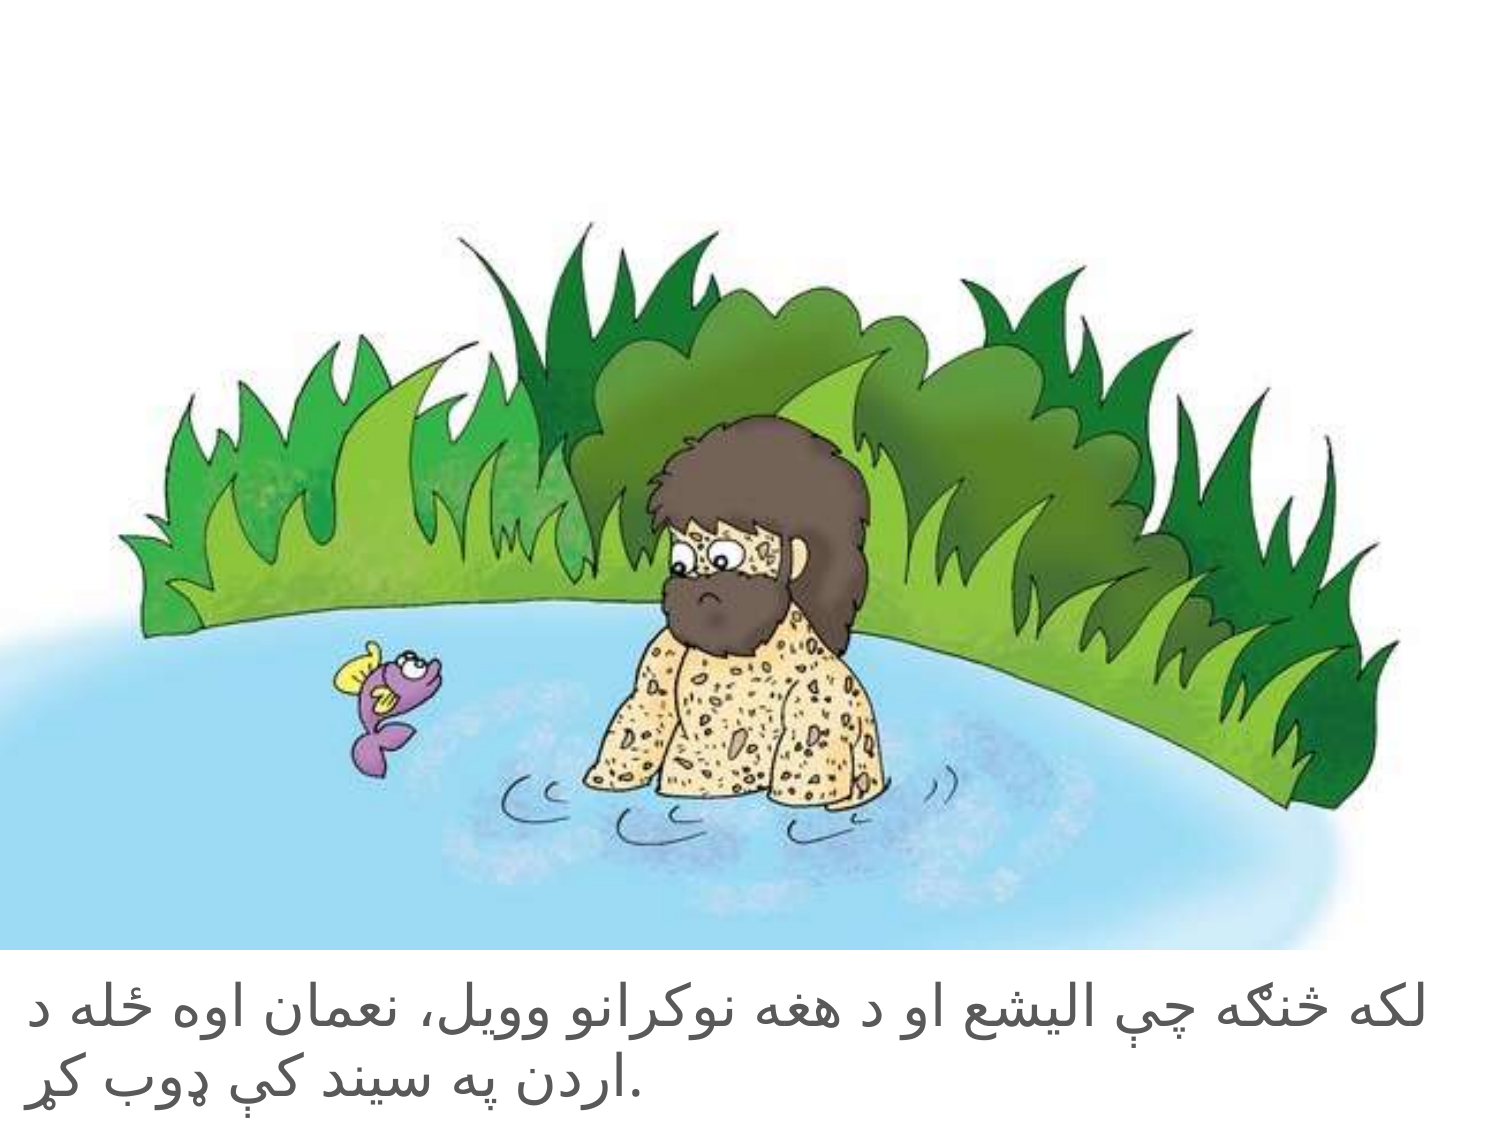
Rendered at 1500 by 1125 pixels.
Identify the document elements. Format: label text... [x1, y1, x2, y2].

text_box لکه څنګه چې الیشع او د هغه نوکرانو وویل، نعمان اوه ځله د اردن په سیند کې ډوب کړ. [11, 961, 1498, 1116]
picture [0, 1, 1498, 950]
